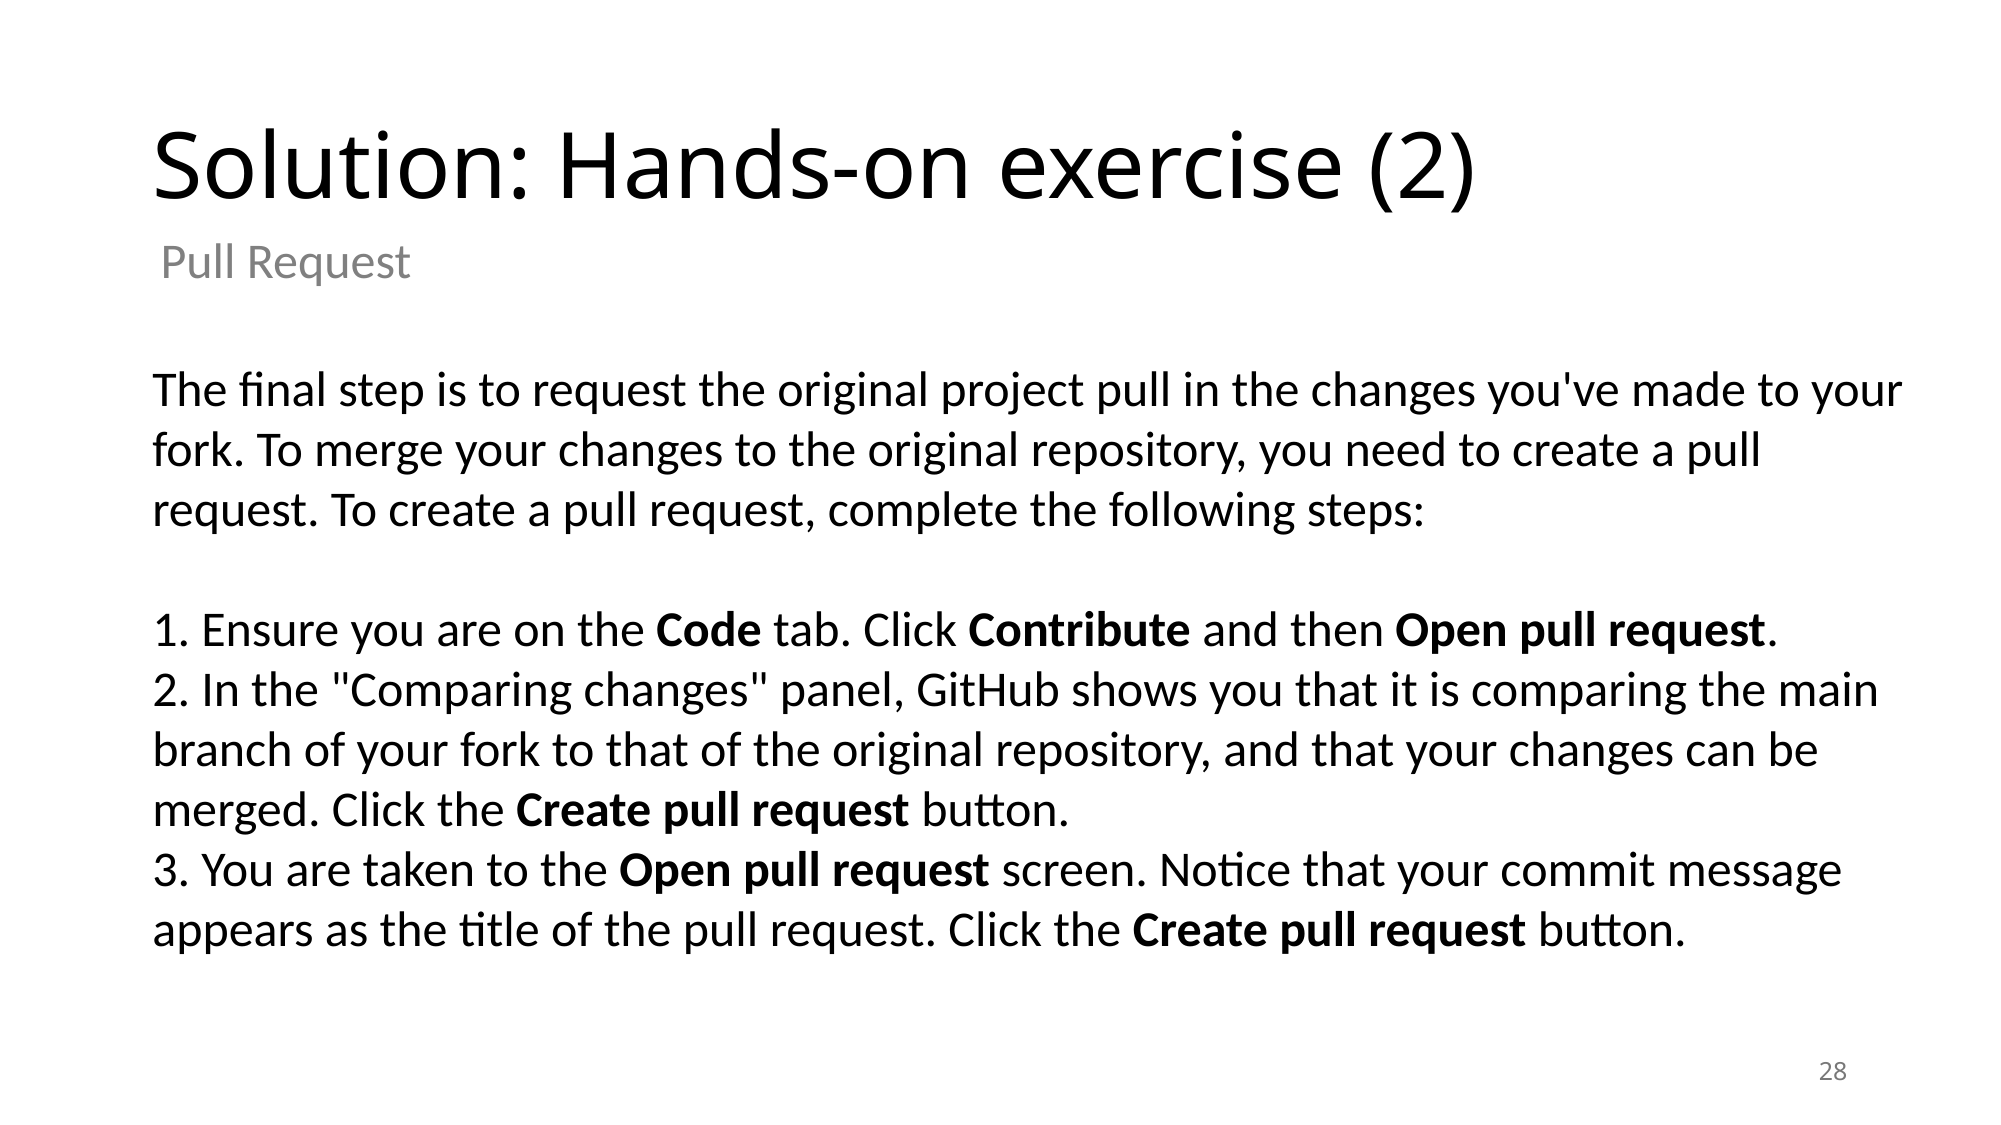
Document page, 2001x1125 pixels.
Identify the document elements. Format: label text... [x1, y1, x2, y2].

text_box Pull Request [145, 220, 427, 296]
text_box The final step is to request the original project pull in the changes you've made to your fork. To merge your changes to the original repository, you need to create a pull request. To create a pull request, complete the following steps: Ensure you are on the Code tab. Click Contribute and then Open pull request. In the "Comparing changes" panel, GitHub shows you that it is comparing the main branch of your fork to that of the original repository, and that your changes can be merged. Click the Create pull request button. You are taken to the Open pull request screen. Notice that your commit message appears as the title of the pull request. Click the Create pull request button. [137, 349, 1954, 1085]
title Solution: Hands-on exercise (2) [137, 59, 1863, 278]
slide_number 28 [1412, 1042, 1863, 1103]
